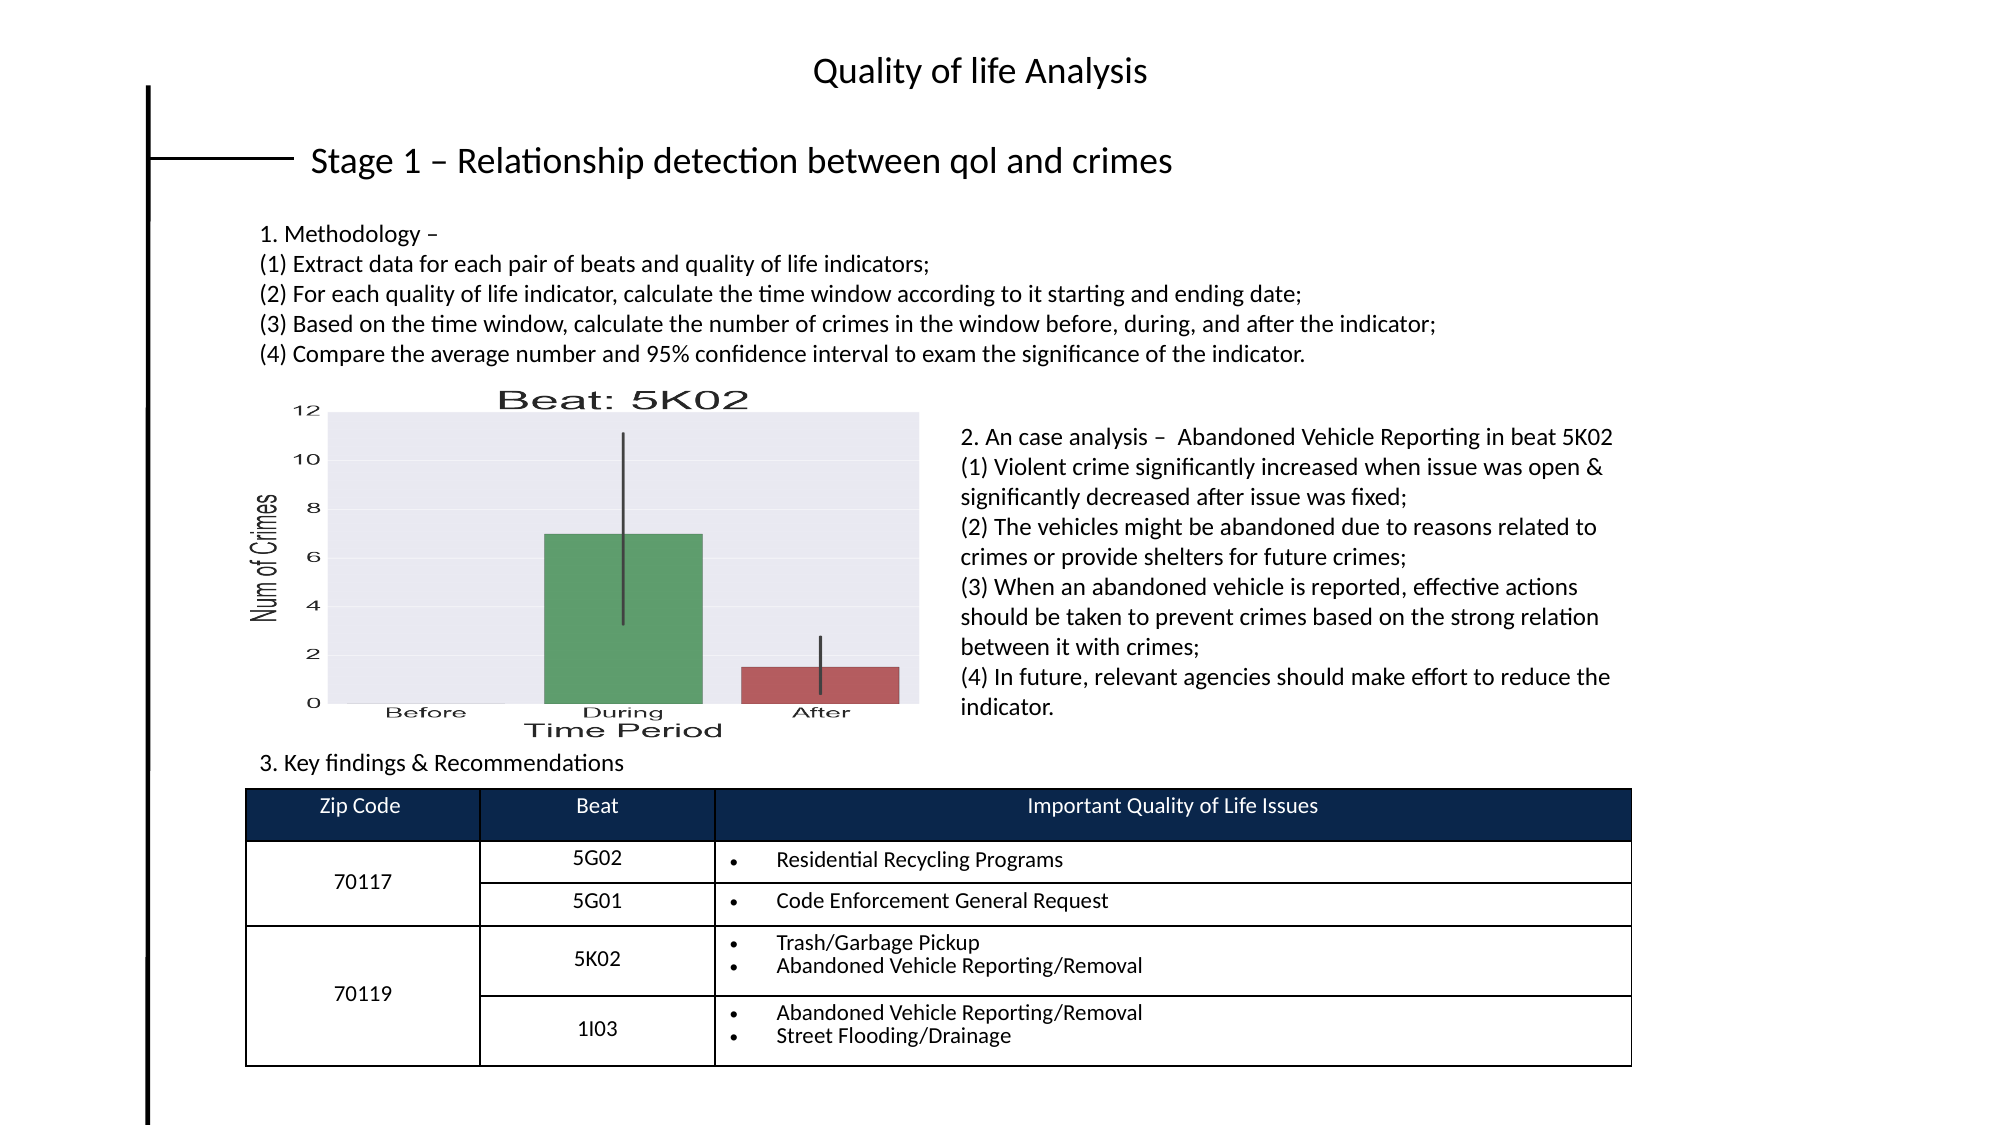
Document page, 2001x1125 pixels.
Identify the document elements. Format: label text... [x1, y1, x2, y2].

table_header Important Quality of Life Issues [716, 790, 1631, 840]
text_box Stage 1 – Relationship detection between qol and crimes [296, 128, 1631, 189]
table_cell 70119 [247, 927, 479, 1065]
text_box Quality of life Analysis [456, 38, 1505, 99]
text_box 2. An case analysis – Abandoned Vehicle Reporting in beat 5K02 (1) Violent crime significantly increased when issue was open & significantly decreased after issue was fixed; (2) The vehicles might be abandoned due to reasons related to crimes or provide shelters for future crimes; (3) When an abandoned vehicle is reported, effective actions should be taken to prevent crimes based on the strong relation between it with crimes; (4) In future, relevant agencies should make effort to reduce the indicator. [945, 413, 1631, 728]
text_box 3. Key findings & Recommendations [244, 739, 1042, 785]
table_header Zip Code [247, 790, 479, 840]
text_box 1. Methodology – (1) Extract data for each pair of beats and quality of life indicators; (2) For each quality of life indicator, calculate the time window according to it starting and ending date; (3) Based on the time window, calculate the number of crimes in the window before, during, and after the indicator; (4) Compare the average number and 95% confidence interval to exam the significance of the indicator. [244, 209, 1755, 375]
table_cell 5K02 [481, 927, 714, 995]
table_cell 5G02 [481, 842, 714, 882]
table_cell Trash/Garbage Pickup Abandoned Vehicle Reporting/Removal [716, 927, 1631, 995]
table_cell Residential Recycling Programs [716, 842, 1631, 882]
table_cell 70117 [247, 842, 479, 925]
table_header Beat [481, 790, 714, 840]
table_cell 5G01 [481, 884, 714, 925]
table_cell Code Enforcement General Request [716, 884, 1631, 925]
table_cell Abandoned Vehicle Reporting/Removal Street Flooding/Drainage [716, 997, 1631, 1065]
table_cell 1I03 [481, 997, 714, 1065]
picture [244, 379, 939, 744]
